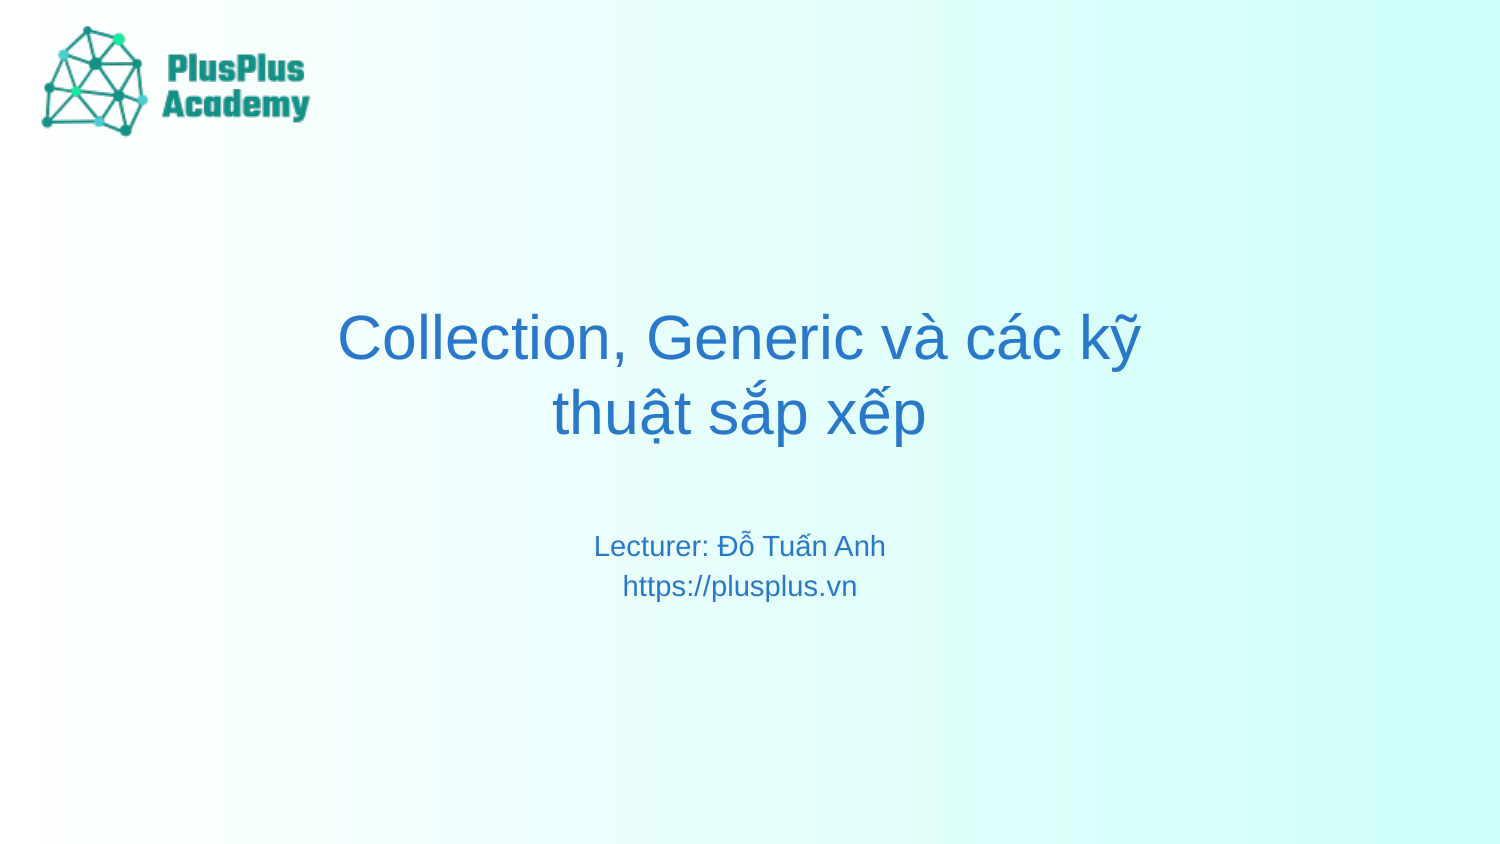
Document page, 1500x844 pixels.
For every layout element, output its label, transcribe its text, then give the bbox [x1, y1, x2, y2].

picture [26, 19, 323, 145]
text_box [0, 0, 1500, 844]
text_box Collection, Generic và các kỹ thuật sắp xếp Lecturer: Đỗ Tuấn Anh https://plusplus.vn [312, 281, 1168, 622]
